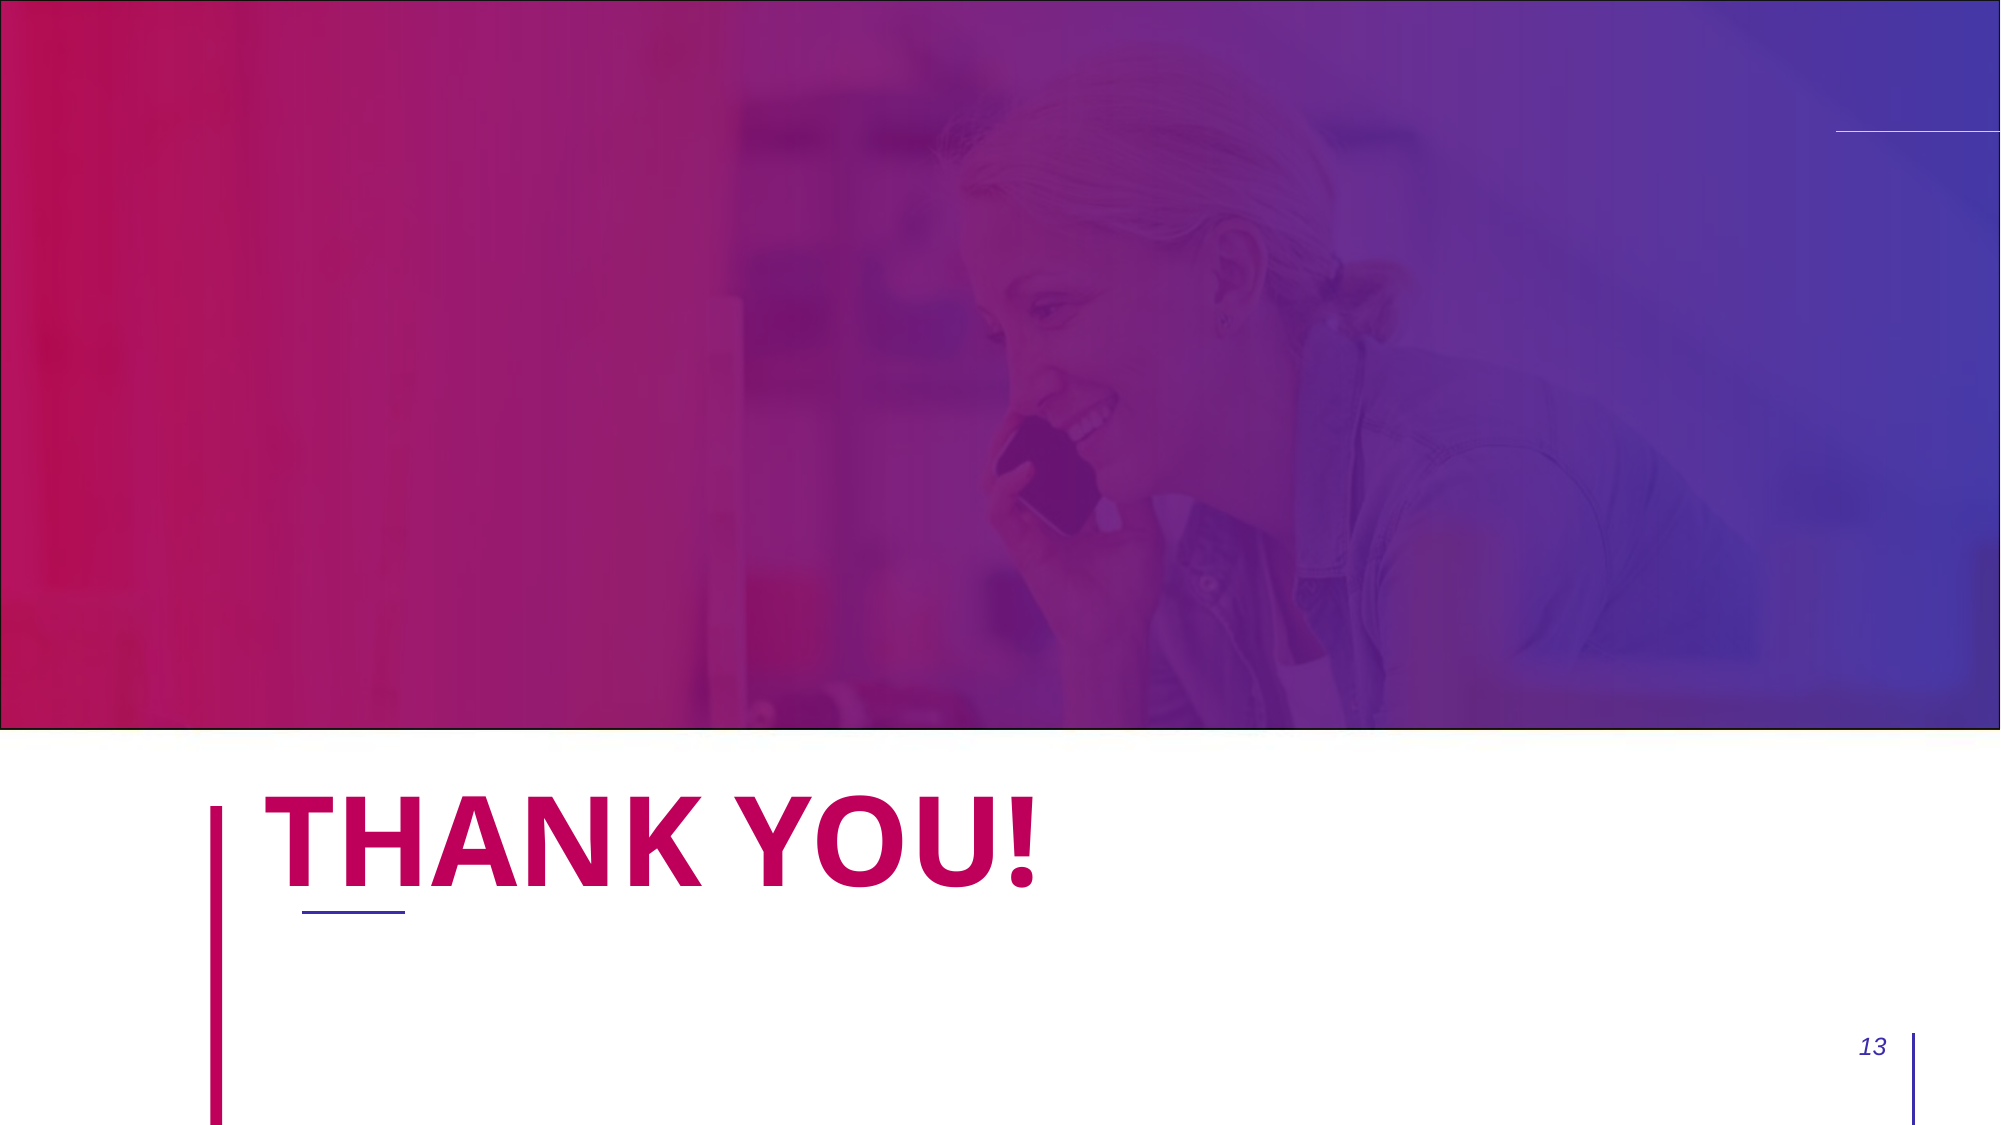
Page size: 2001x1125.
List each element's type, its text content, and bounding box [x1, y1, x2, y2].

picture [0, 0, 2001, 1125]
title THANK YOU! [248, 770, 1788, 921]
slide_number 13 [1451, 1015, 1902, 1075]
